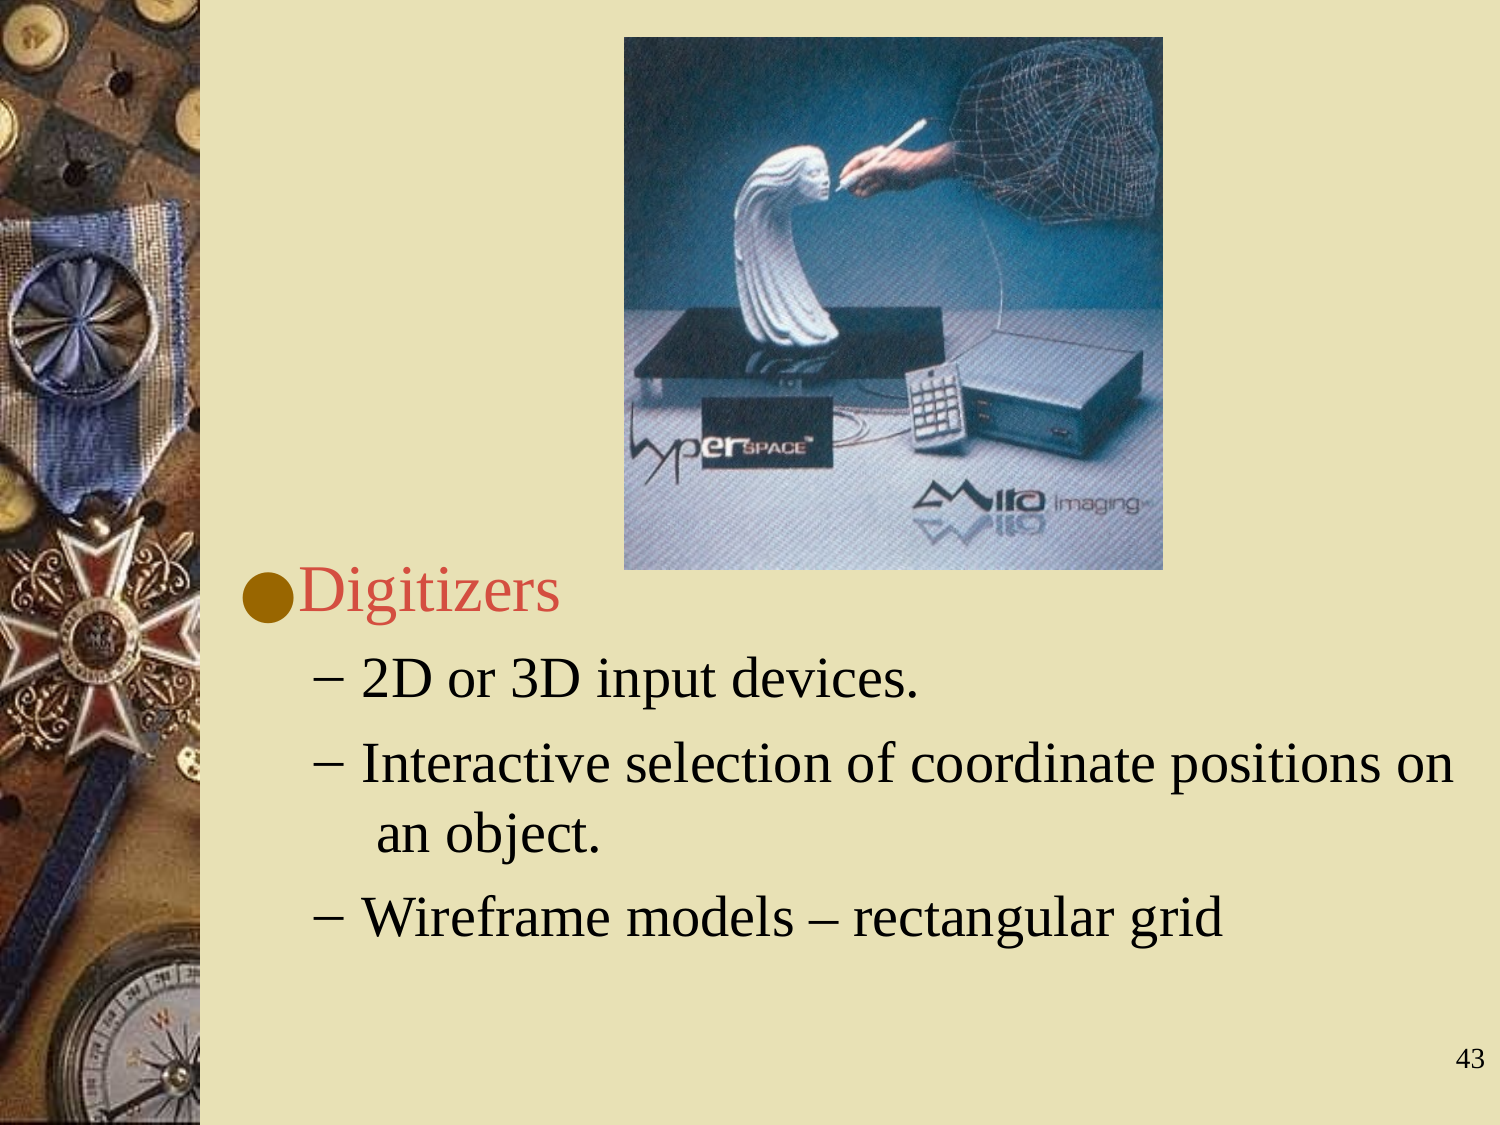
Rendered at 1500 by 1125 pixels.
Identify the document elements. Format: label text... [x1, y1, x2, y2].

slide_number ‹#› [1449, 1033, 1492, 1125]
picture [0, 0, 200, 1125]
picture [624, 37, 1163, 571]
text_box Digitizers 2D or 3D input devices. Interactive selection of coordinate positions on an object. Wireframe models – rectangular grid [235, 526, 1459, 949]
